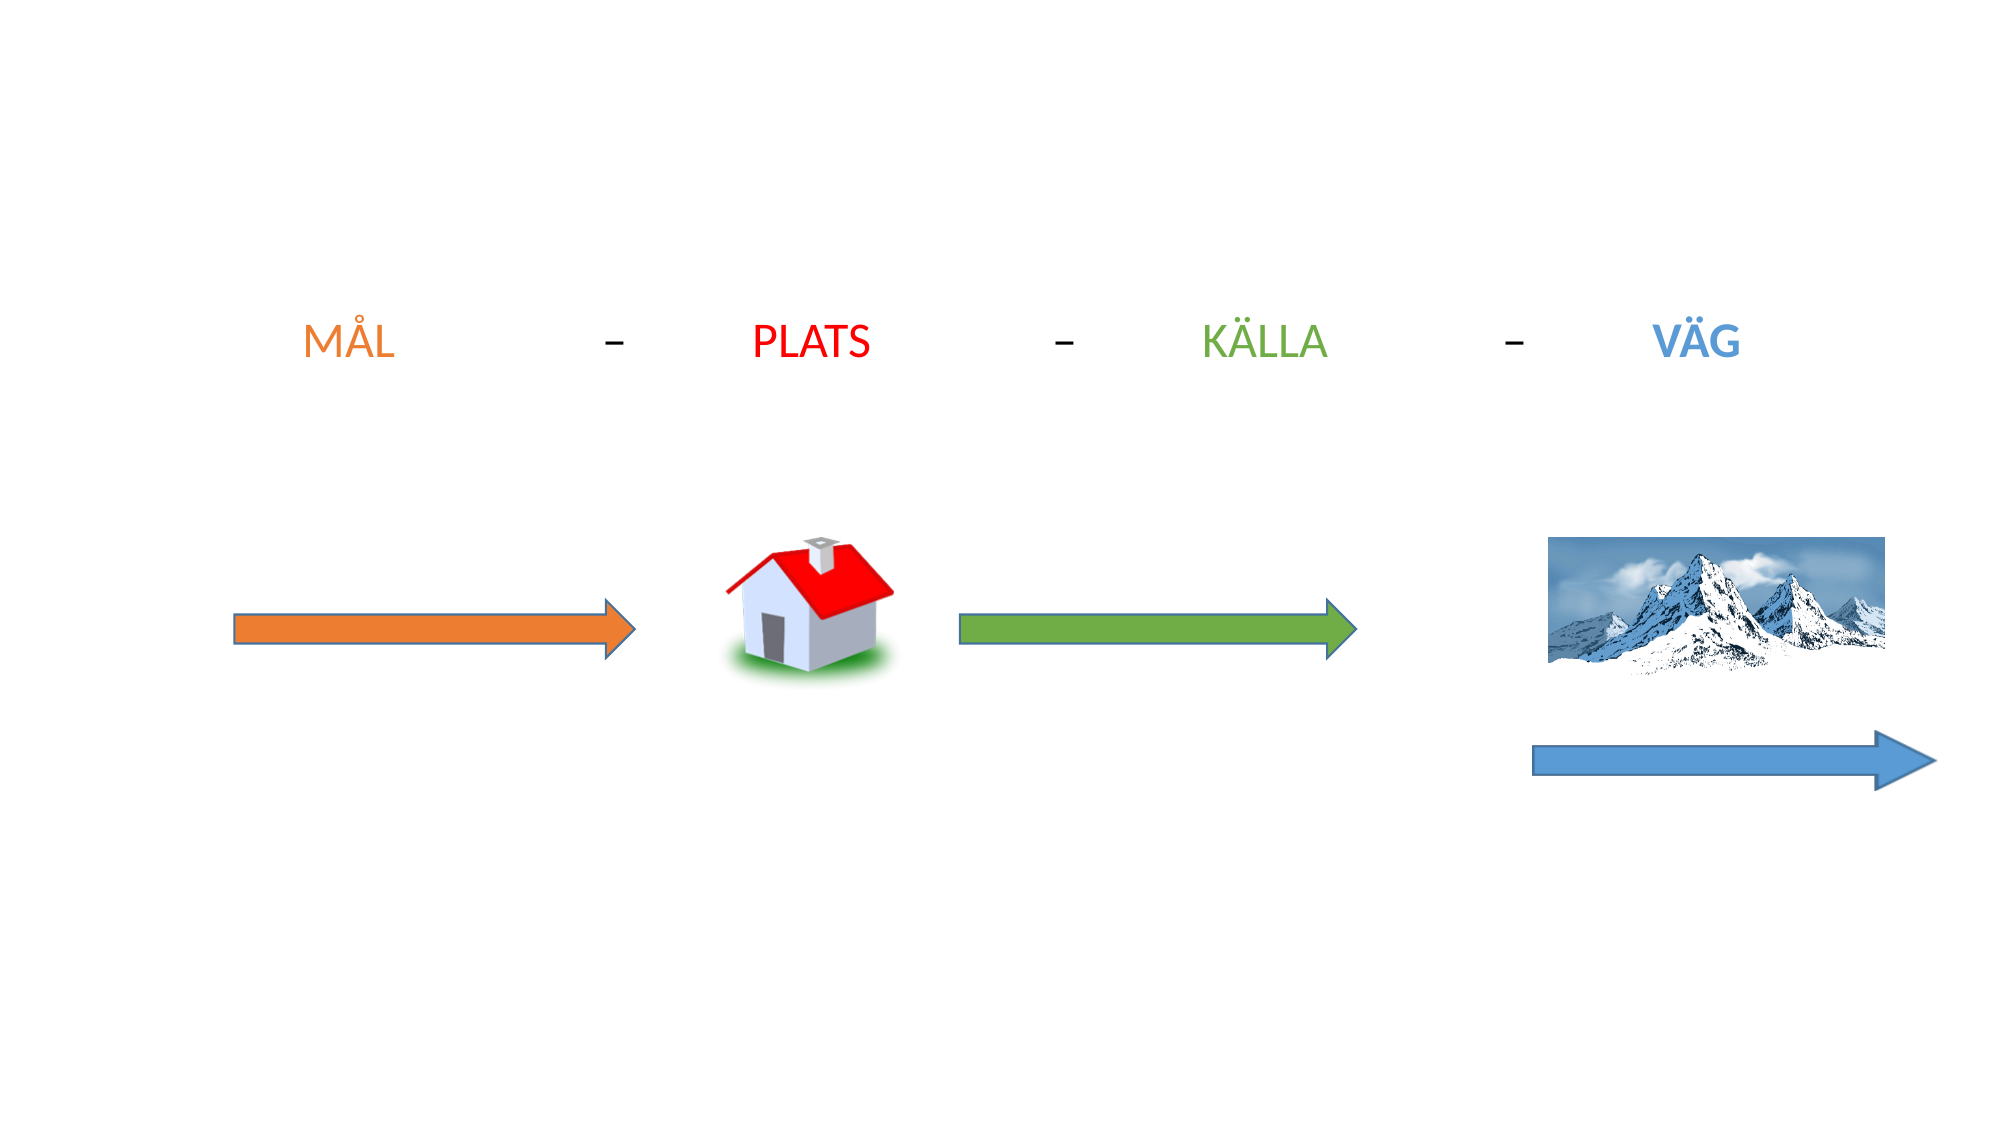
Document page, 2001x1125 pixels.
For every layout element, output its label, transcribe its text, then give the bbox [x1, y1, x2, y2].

text_box [233, 597, 637, 661]
picture [1531, 537, 1939, 792]
text_box [958, 597, 1358, 661]
list MÅL – PLATS – KÄLLA – VÄG [137, 299, 1863, 1014]
picture [711, 537, 911, 694]
